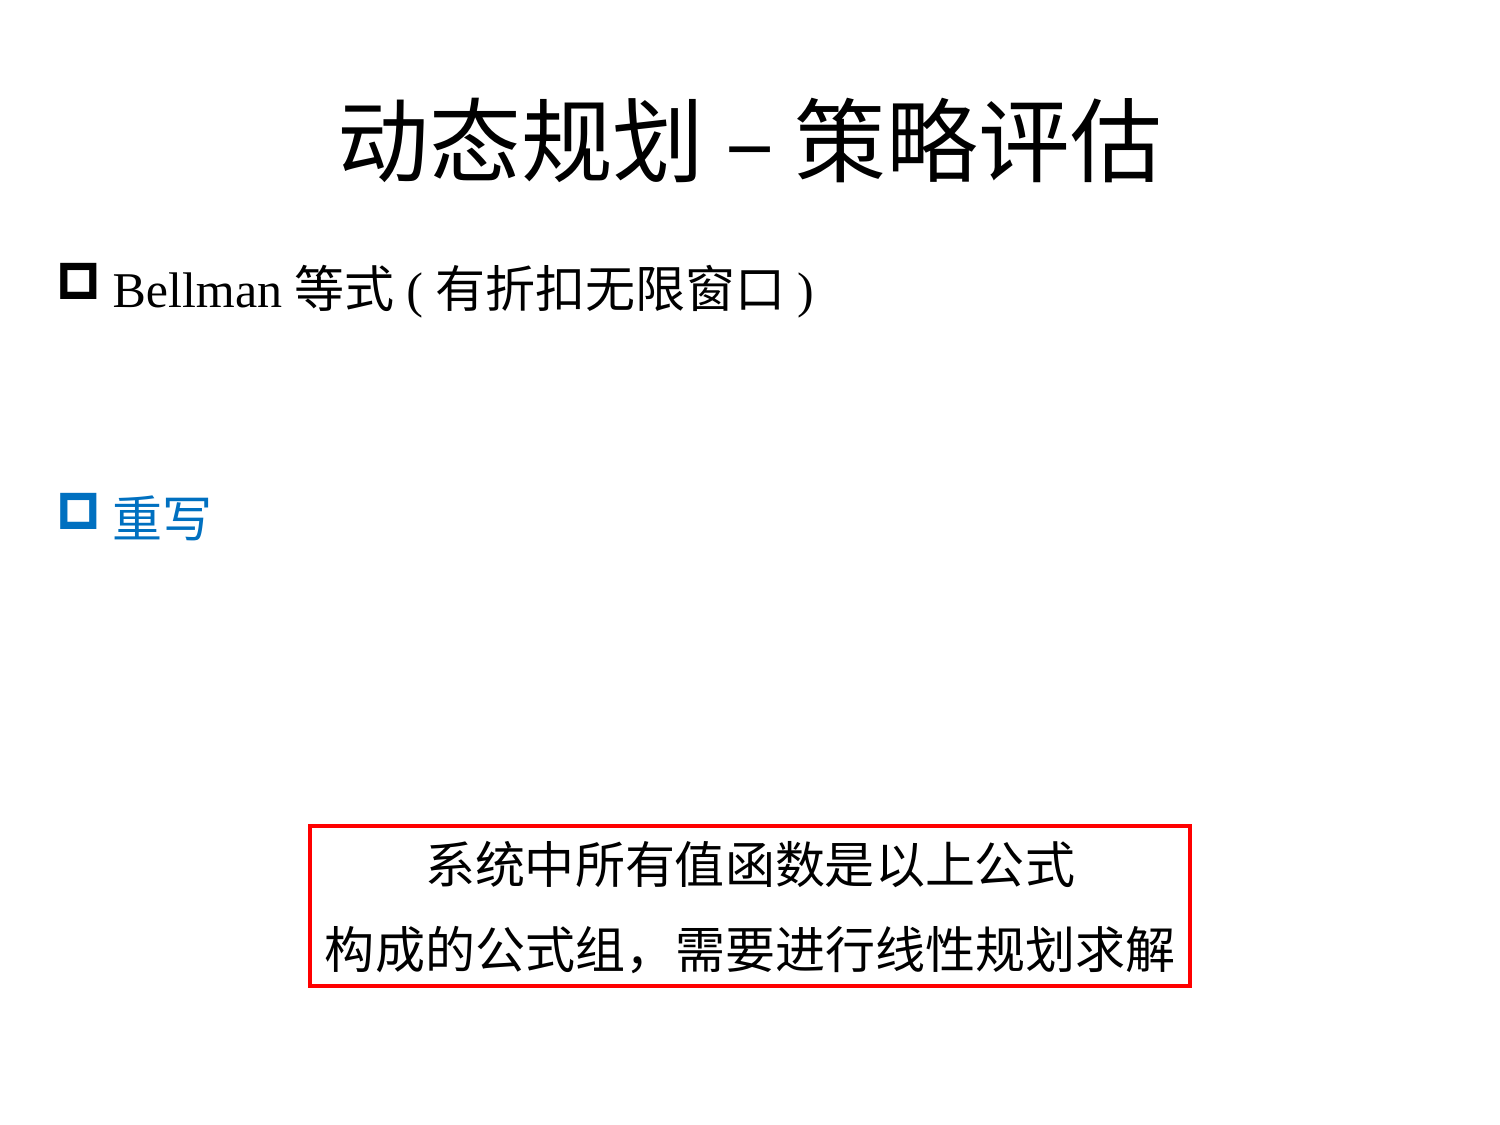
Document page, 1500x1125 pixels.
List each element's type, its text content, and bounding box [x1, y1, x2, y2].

text_box 系统中所有值函数是以上公式 构成的公式组，需要进行线性规划求解 [309, 826, 1191, 987]
title 动态规划 – 策略评估 [75, 45, 1425, 233]
